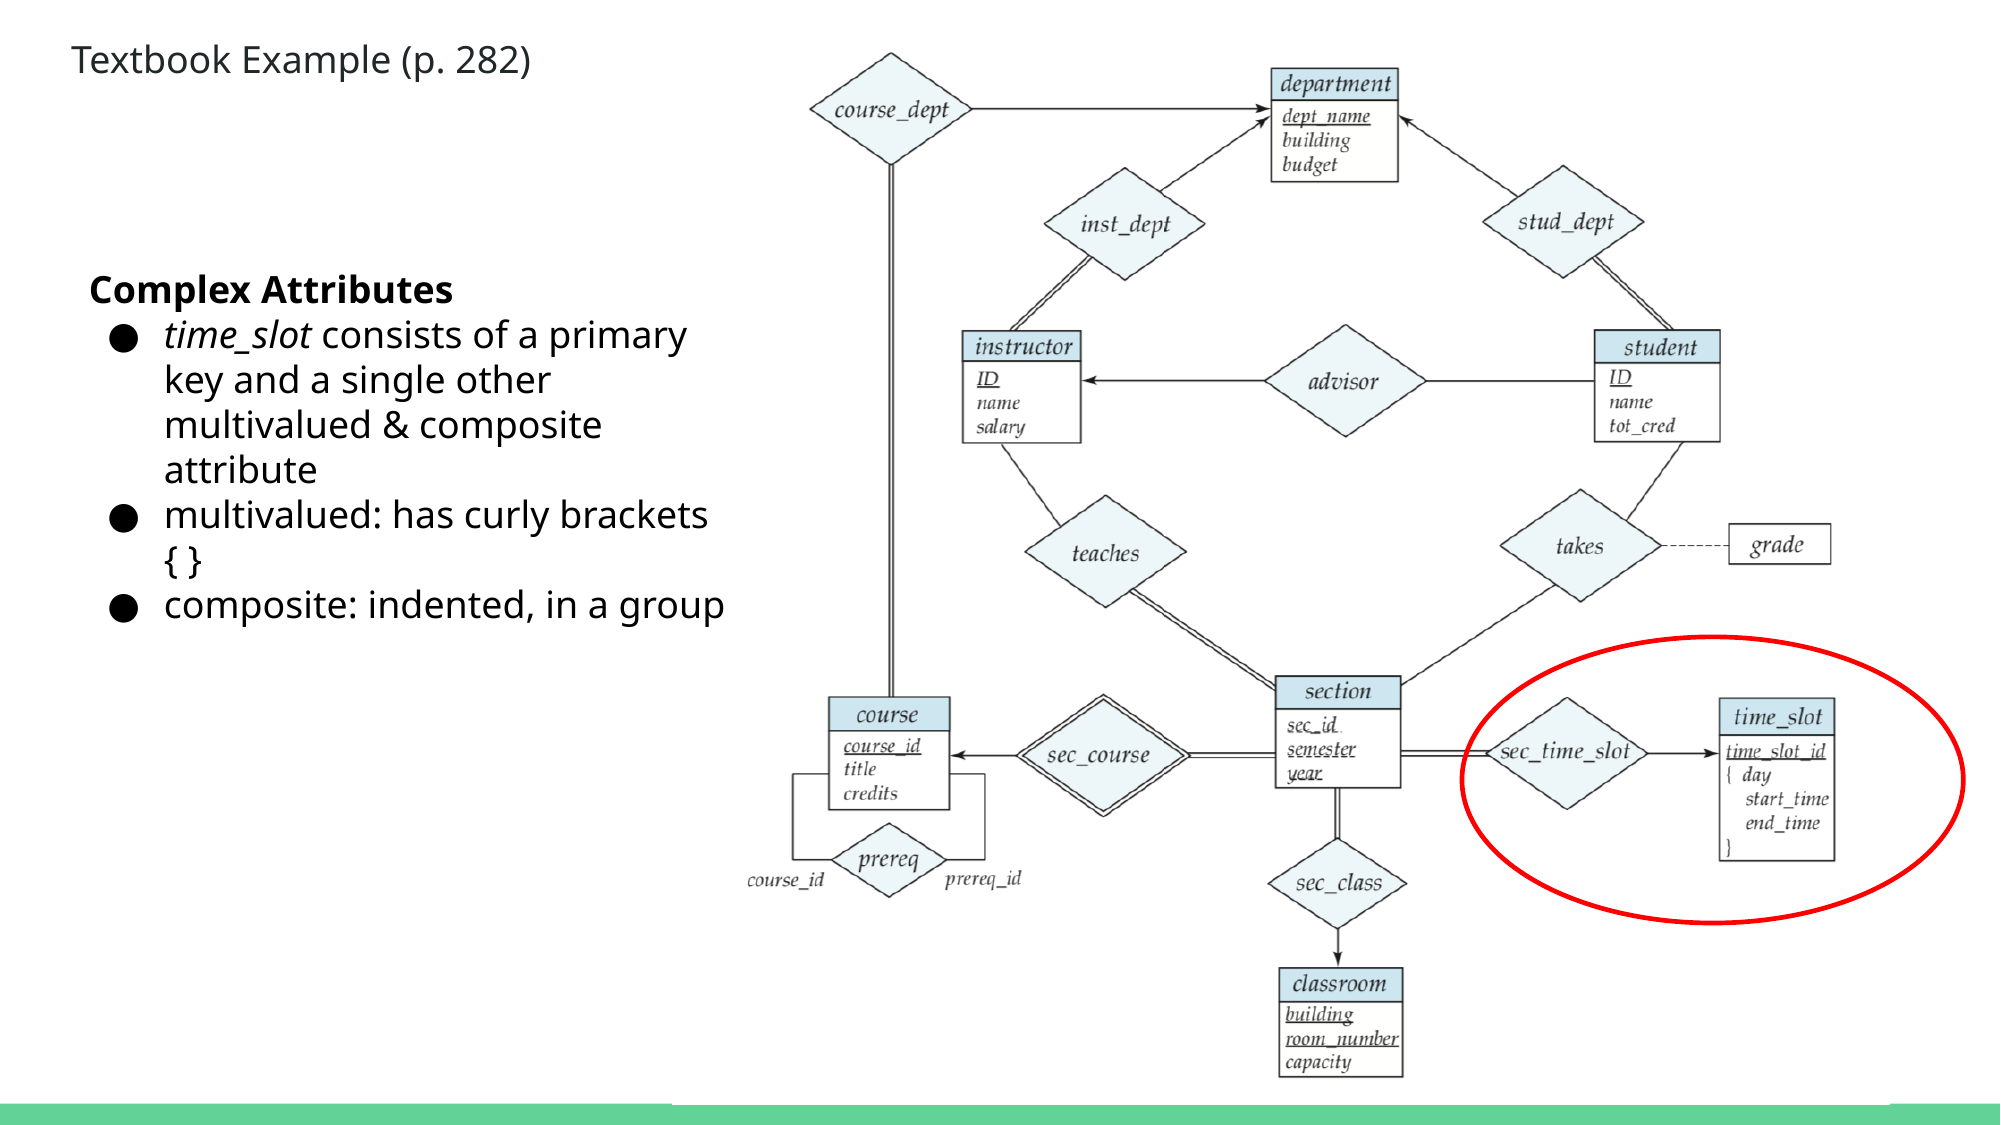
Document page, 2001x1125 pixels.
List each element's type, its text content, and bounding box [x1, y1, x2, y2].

title Textbook Example (p. 282) [50, 16, 899, 133]
text_box Complex Attributes time_slot consists of a primary key and a single other multivalued & composite attribute multivalued: has curly brackets { } composite: indented, in a group [73, 251, 667, 747]
picture [672, 19, 1890, 1106]
text_box [1893, 680, 1964, 880]
